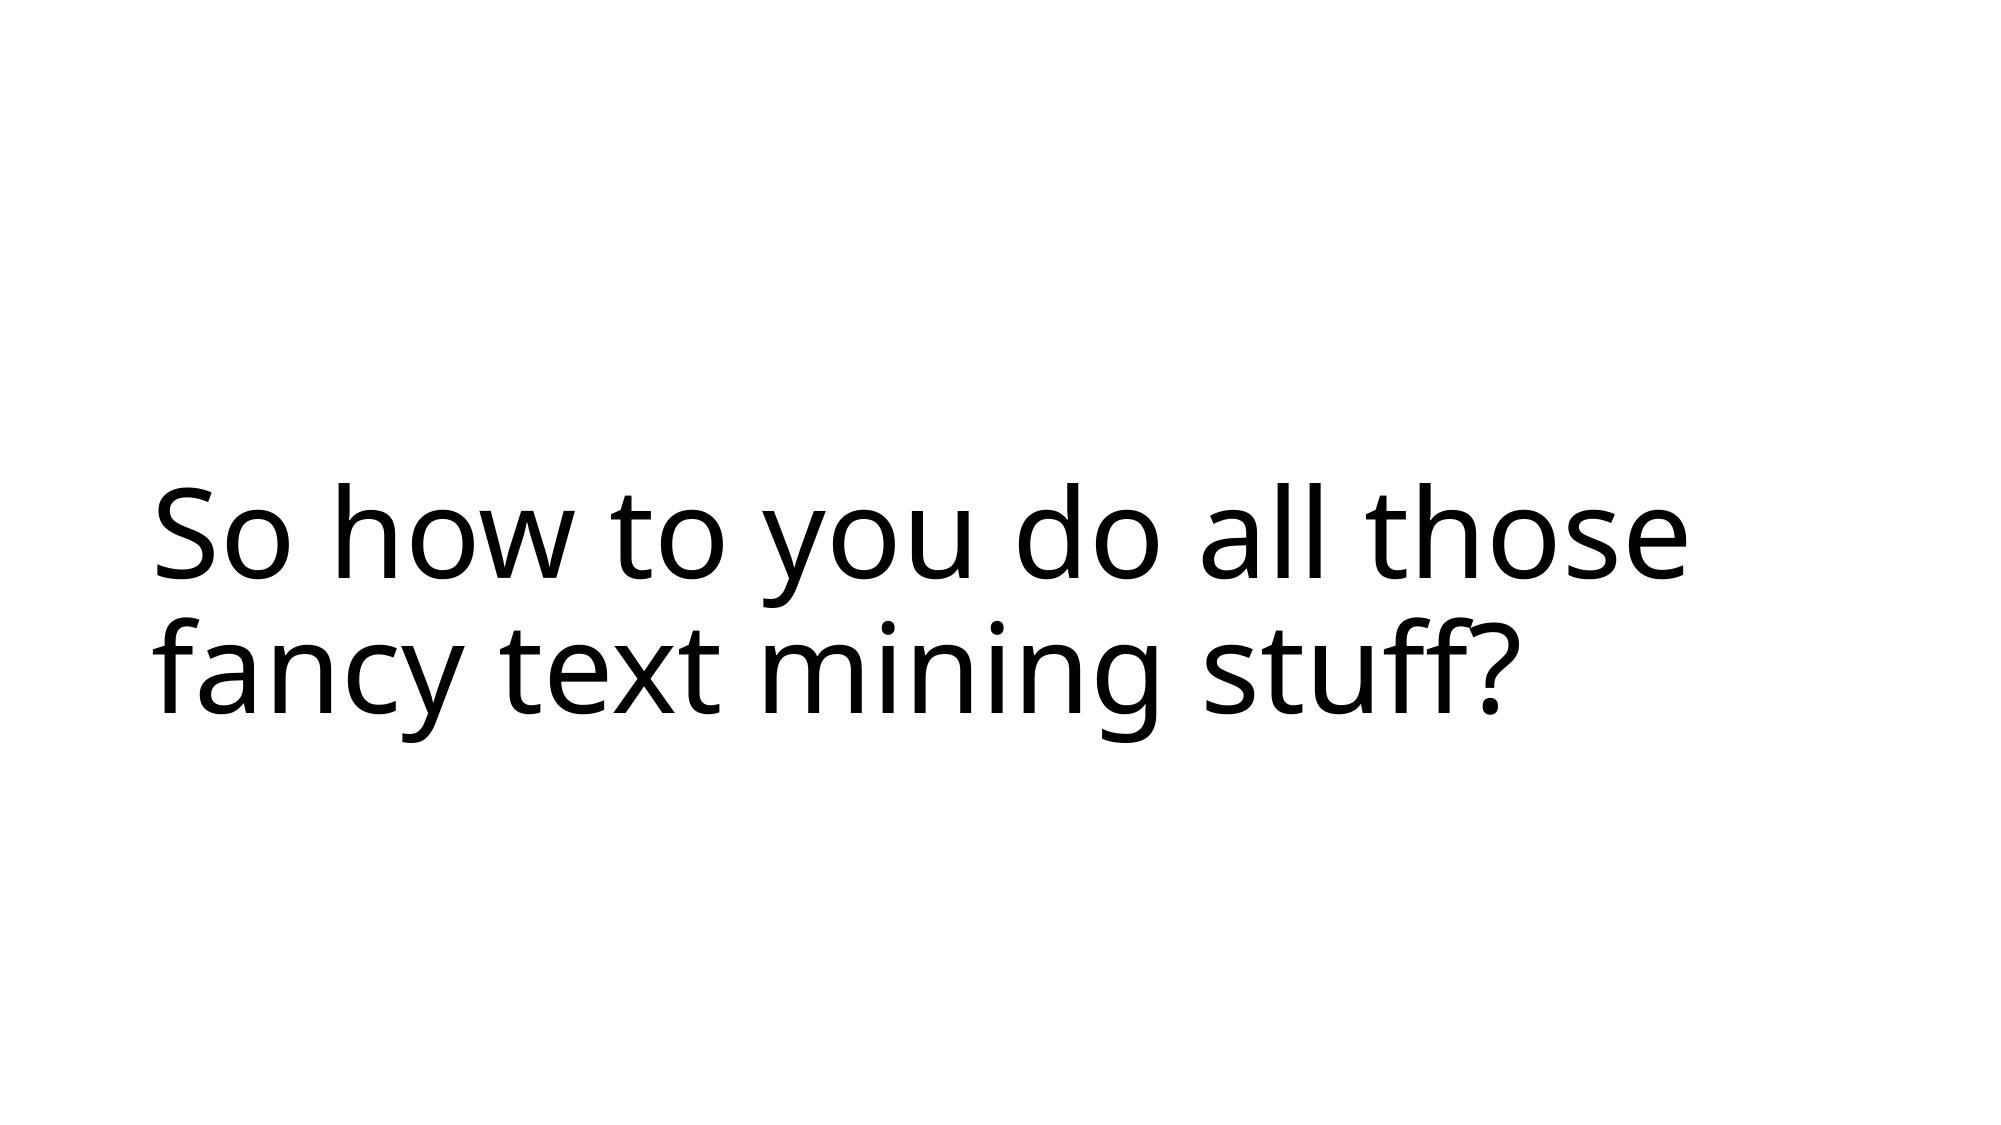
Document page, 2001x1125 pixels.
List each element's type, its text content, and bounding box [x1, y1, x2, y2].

title So how to you do all those fancy text mining stuff? [136, 280, 1862, 749]
